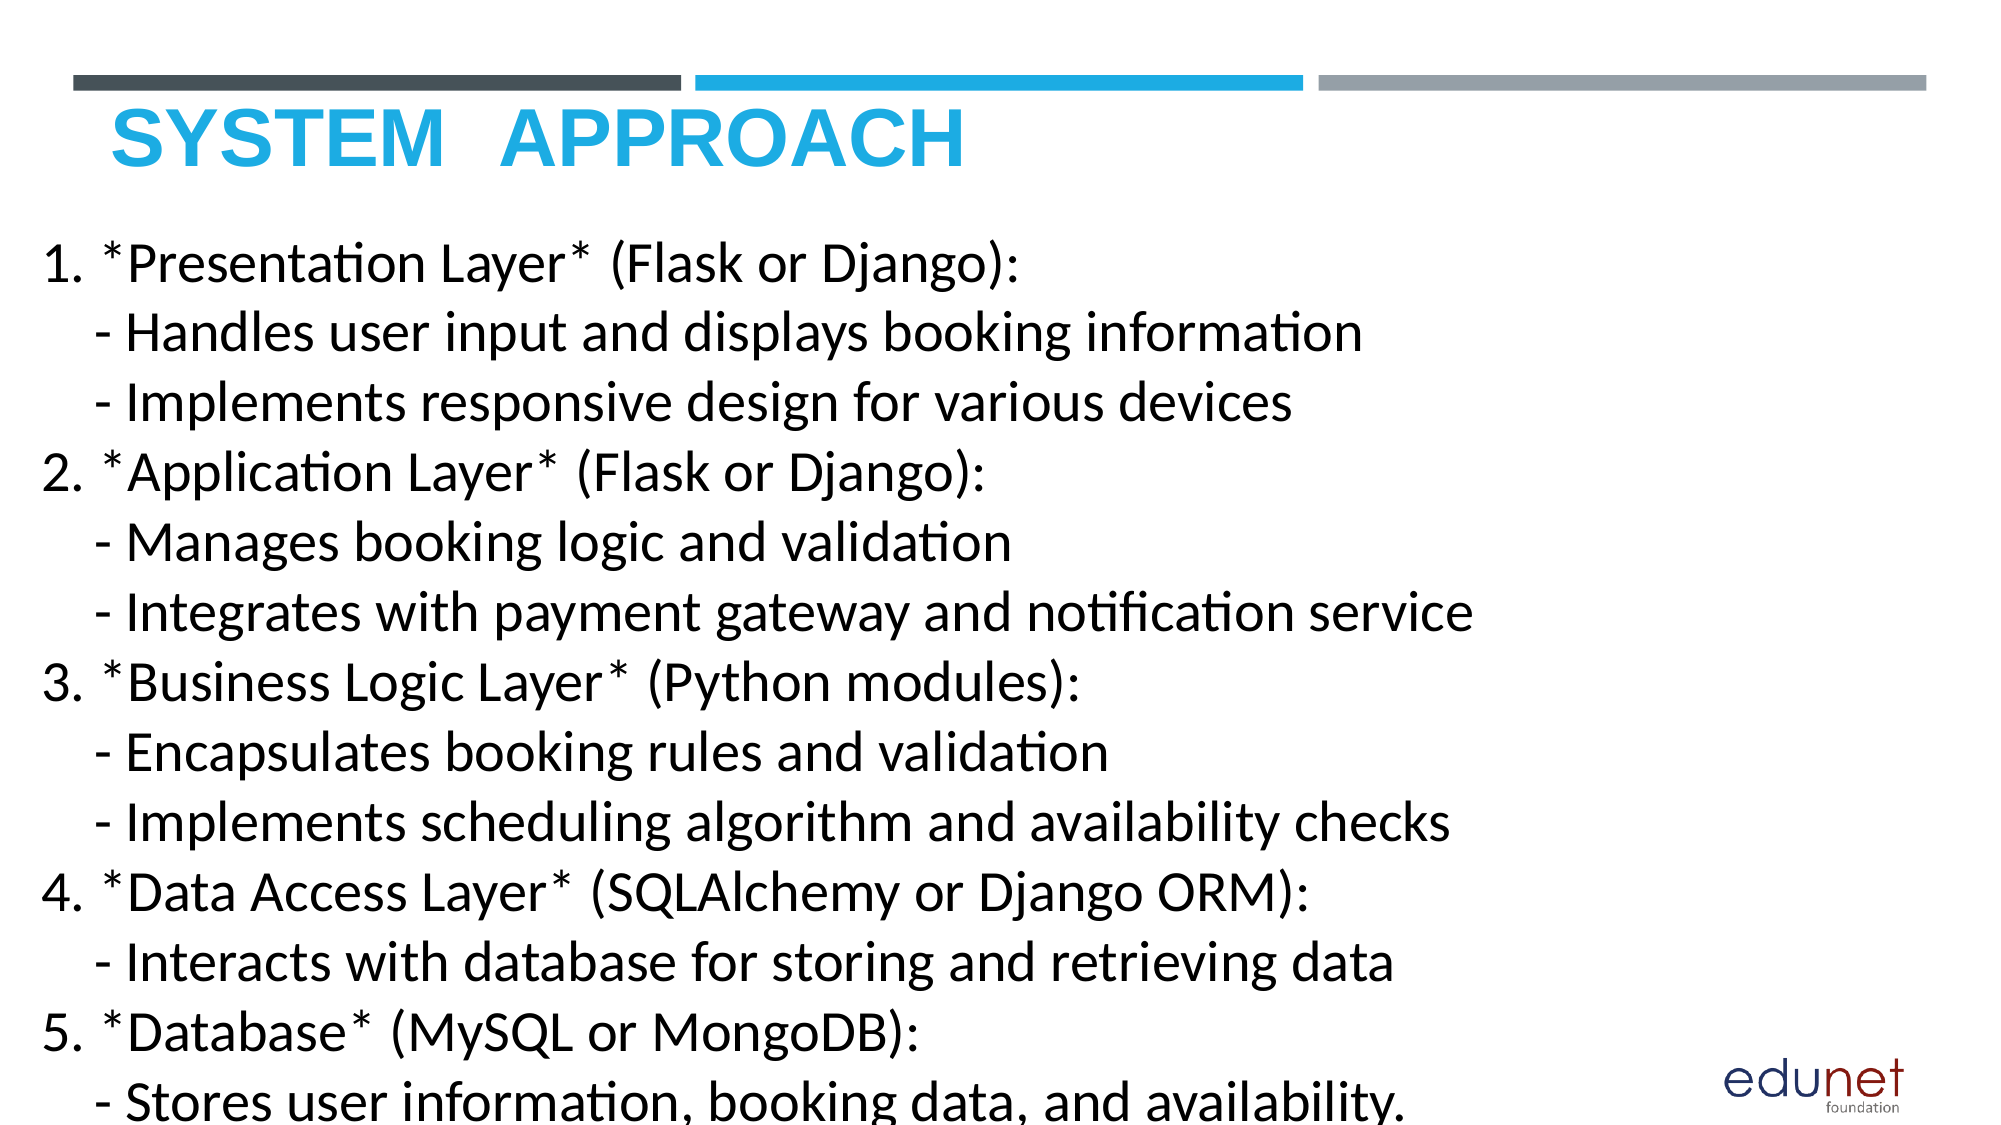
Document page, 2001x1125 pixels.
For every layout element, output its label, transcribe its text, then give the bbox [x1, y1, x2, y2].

title SYSTEM APPROACH [108, 81, 969, 216]
text_box 1. *Presentation Layer* (Flask or Django): - Handles user input and displays booking information - Implements responsive design for various devices 2. *Application Layer* (Flask or Django): - Manages booking logic and validation - Integrates with payment gateway and notification service 3. *Business Logic Layer* (Python modules): - Encapsulates booking rules and validation - Implements scheduling algorithm and availability checks 4. *Data Access Layer* (SQLAlchemy or Django ORM): - Interacts with database for storing and retrieving data 5. *Database* (MySQL or MongoDB): - Stores user information, booking data, and availability. [26, 216, 2000, 1125]
